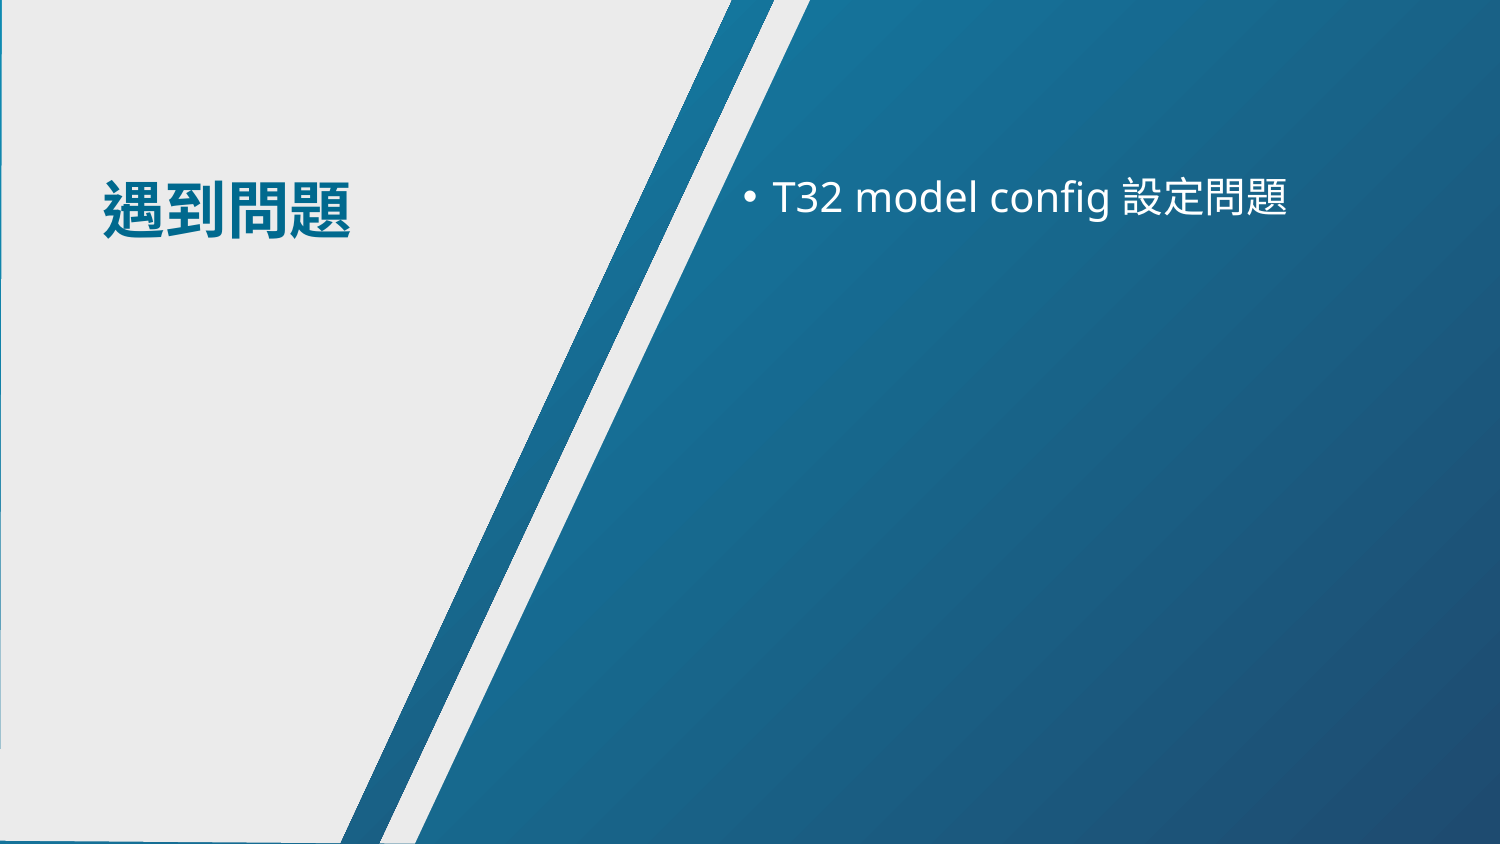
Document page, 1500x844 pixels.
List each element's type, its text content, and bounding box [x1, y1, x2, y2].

list 遇到問題 [87, 163, 485, 329]
list T32 model config設定問題 [727, 163, 1459, 752]
